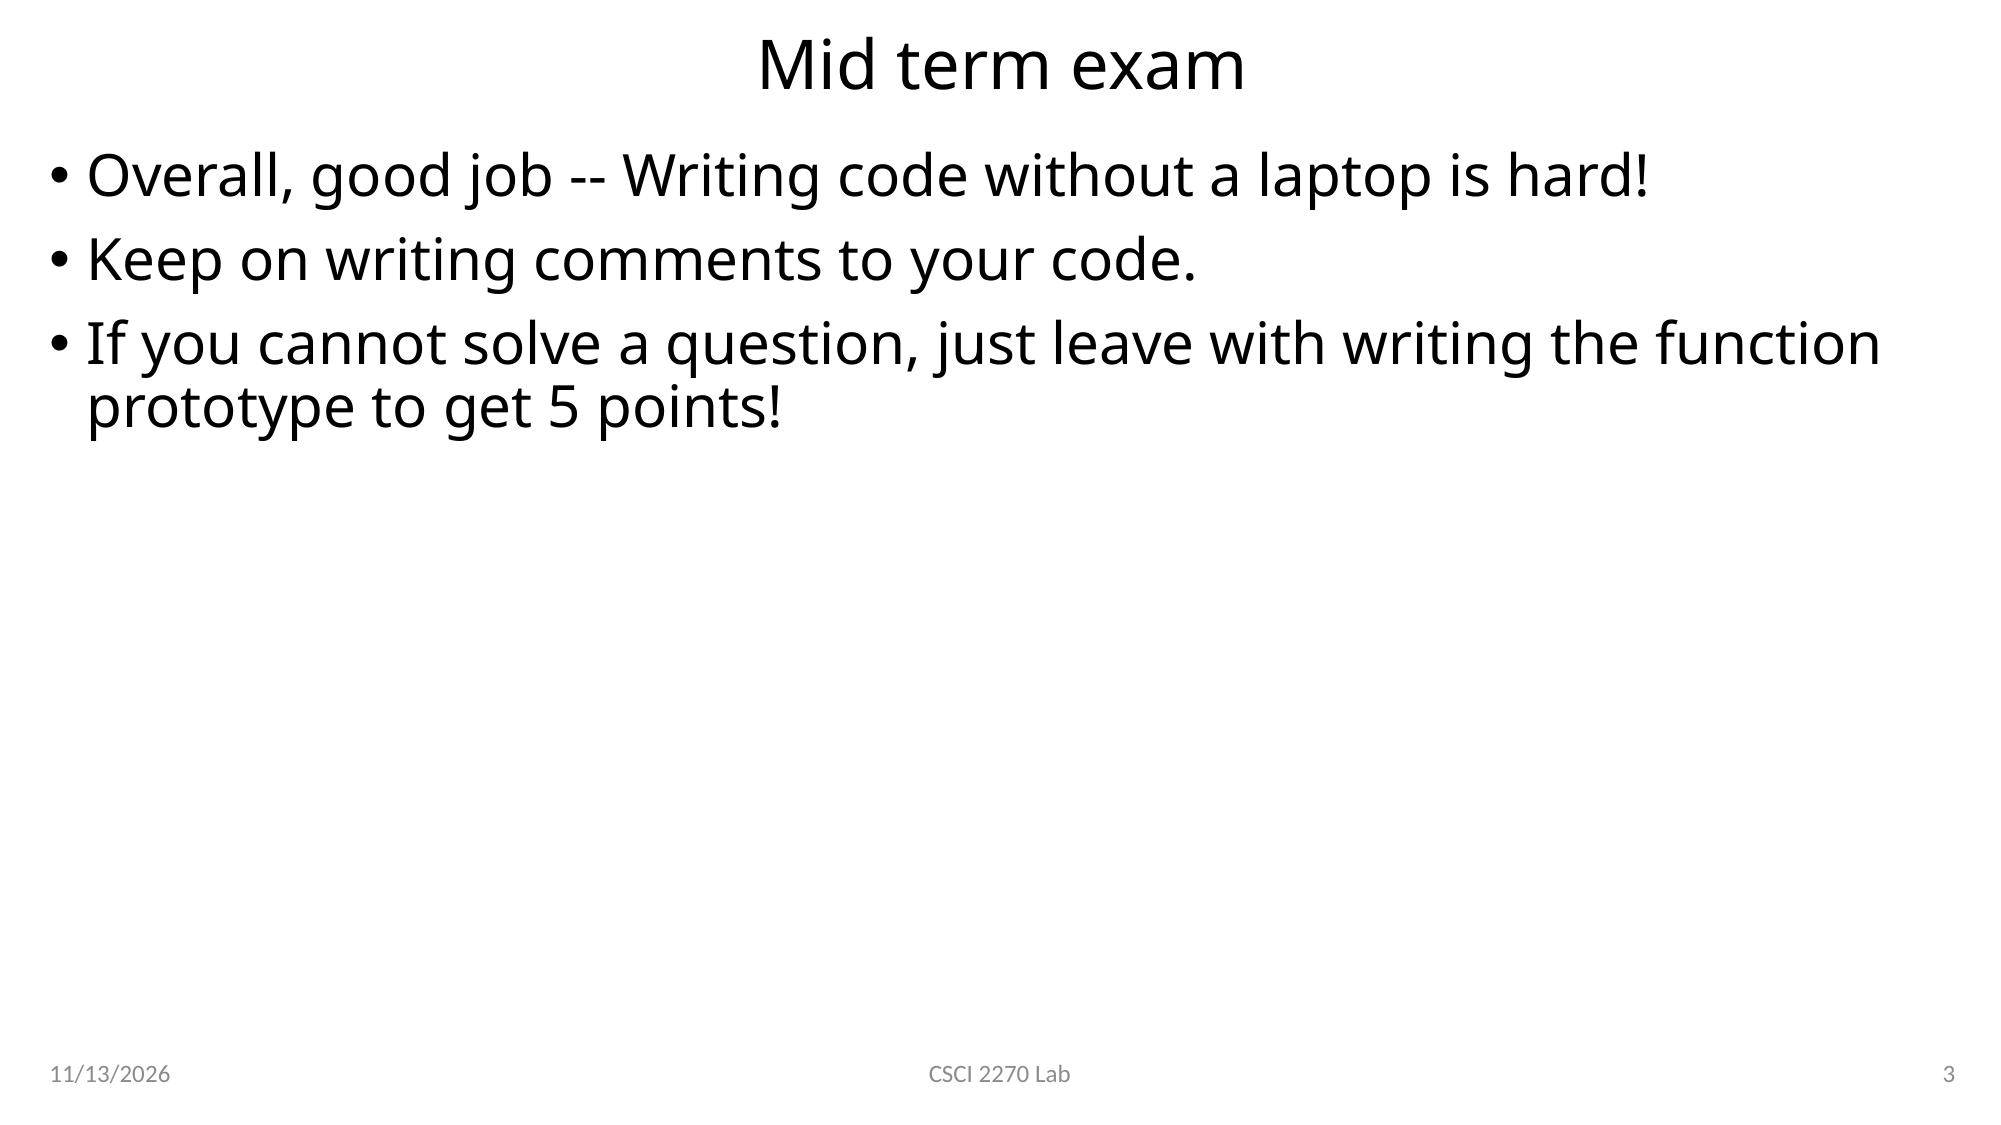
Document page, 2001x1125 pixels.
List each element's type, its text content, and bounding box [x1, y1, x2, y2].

title Mid term exam [34, 22, 1971, 112]
list Overall, good job -- Writing code without a laptop is hard! Keep on writing comments to your code. If you cannot solve a question, just leave with writing the function prototype to get 5 points! [34, 139, 1971, 1014]
slide_number 3 [1520, 1042, 1971, 1103]
footer CSCI 2270 Lab [662, 1042, 1338, 1103]
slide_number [34, 1042, 485, 1103]
